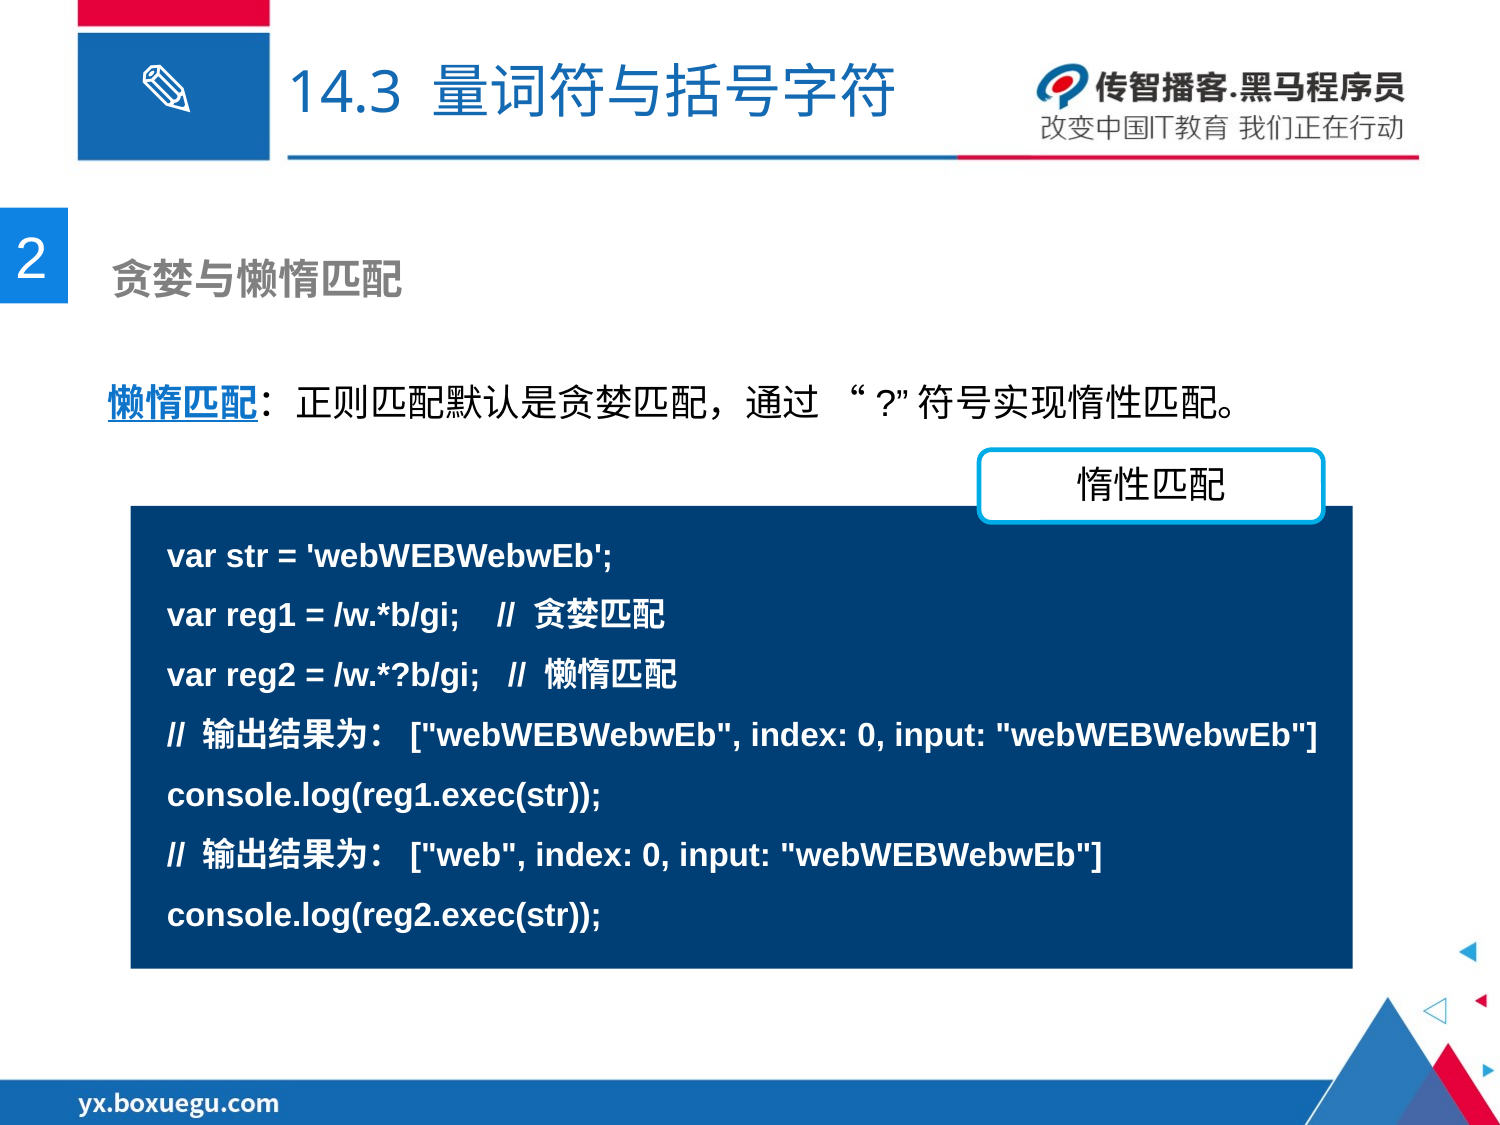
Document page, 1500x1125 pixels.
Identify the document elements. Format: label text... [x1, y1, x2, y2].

text_box 贪婪与懒惰匹配 [70, 245, 843, 355]
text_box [0, 207, 69, 304]
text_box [130, 505, 1353, 969]
title 14.3 量词符与括号字符 [272, 25, 1047, 153]
text_box 懒惰匹配：正则匹配默认是贪婪匹配，通过 “?”符号实现惰性匹配。 [93, 326, 1391, 432]
text_box 惰性匹配 [979, 449, 1324, 504]
picture [0, 1, 1500, 1125]
